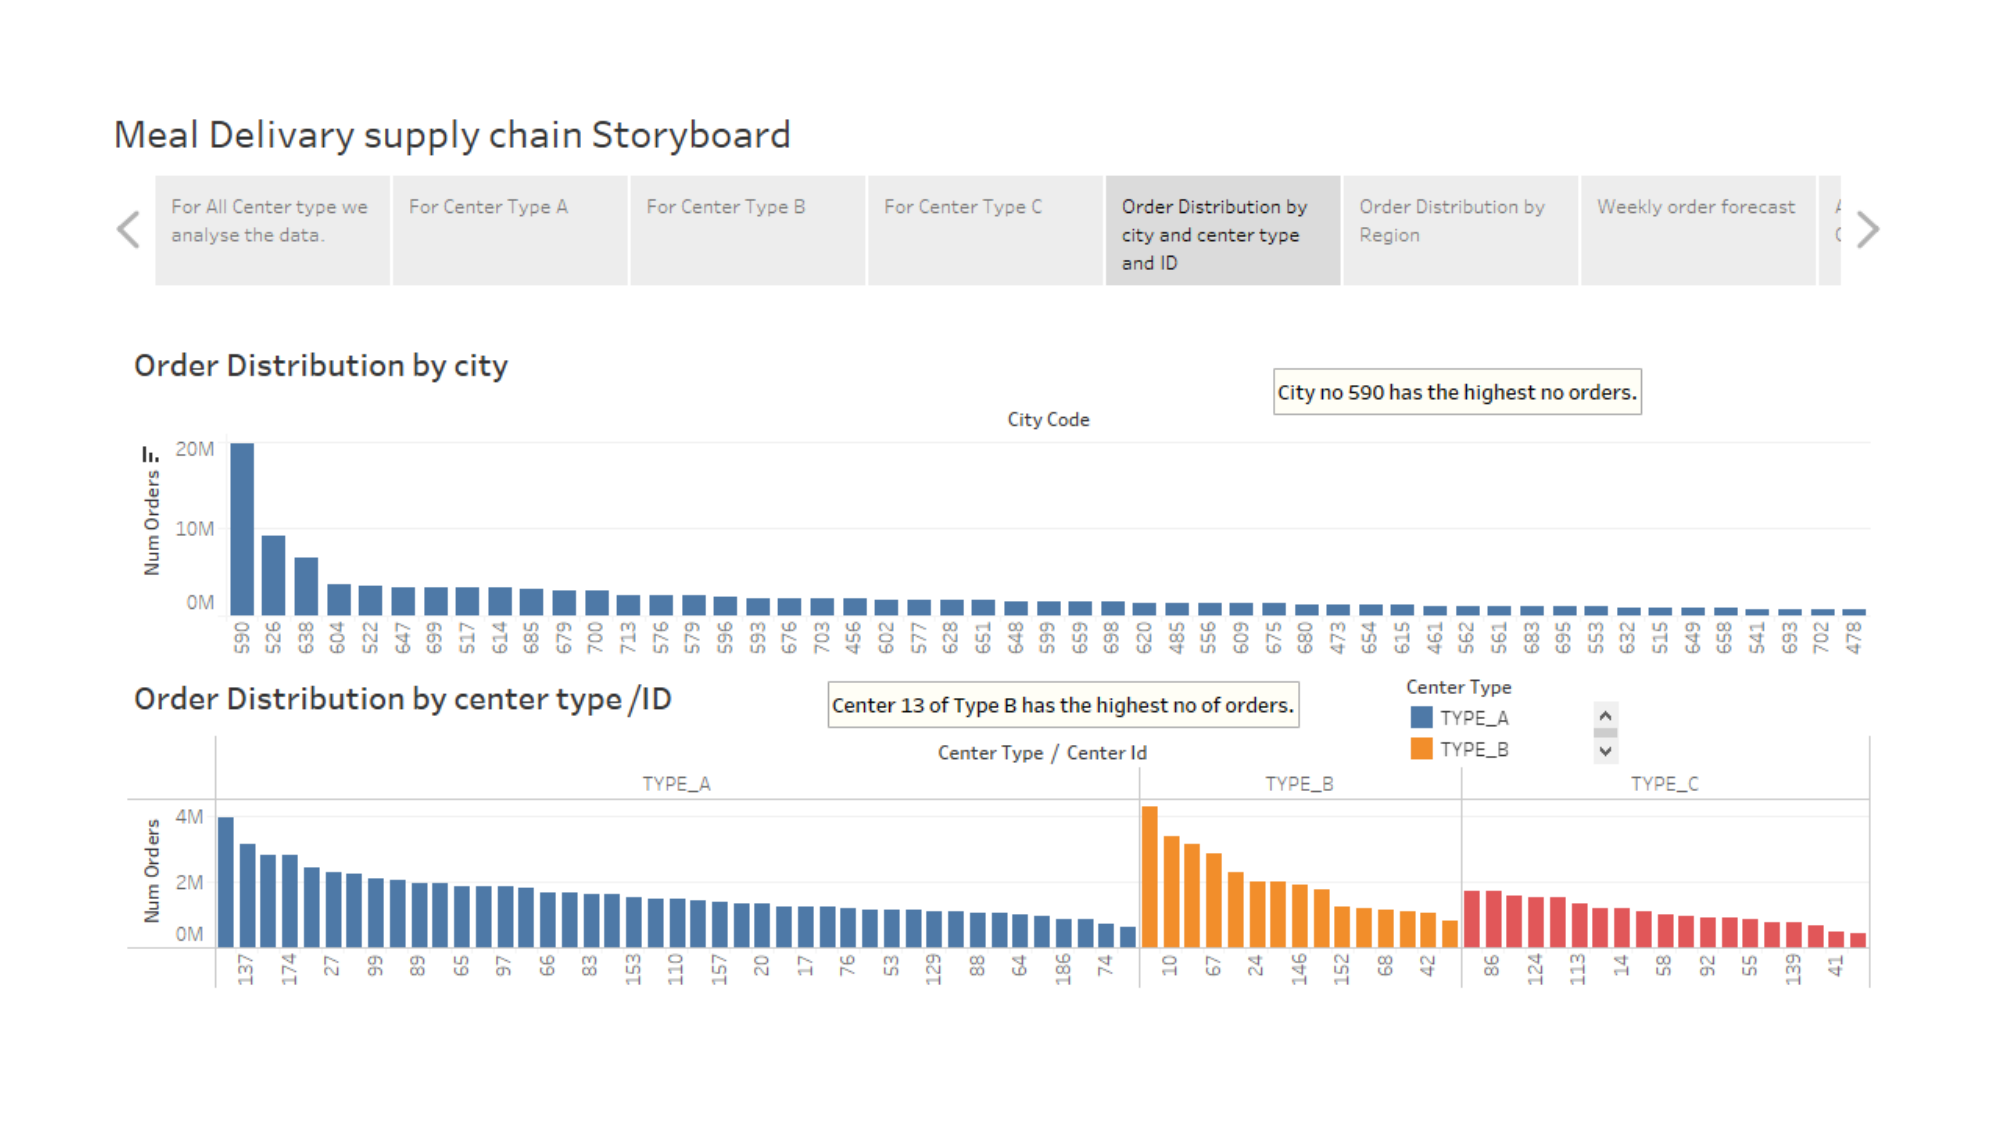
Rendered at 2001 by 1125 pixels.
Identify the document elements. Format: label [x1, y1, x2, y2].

picture [101, 104, 1899, 1021]
